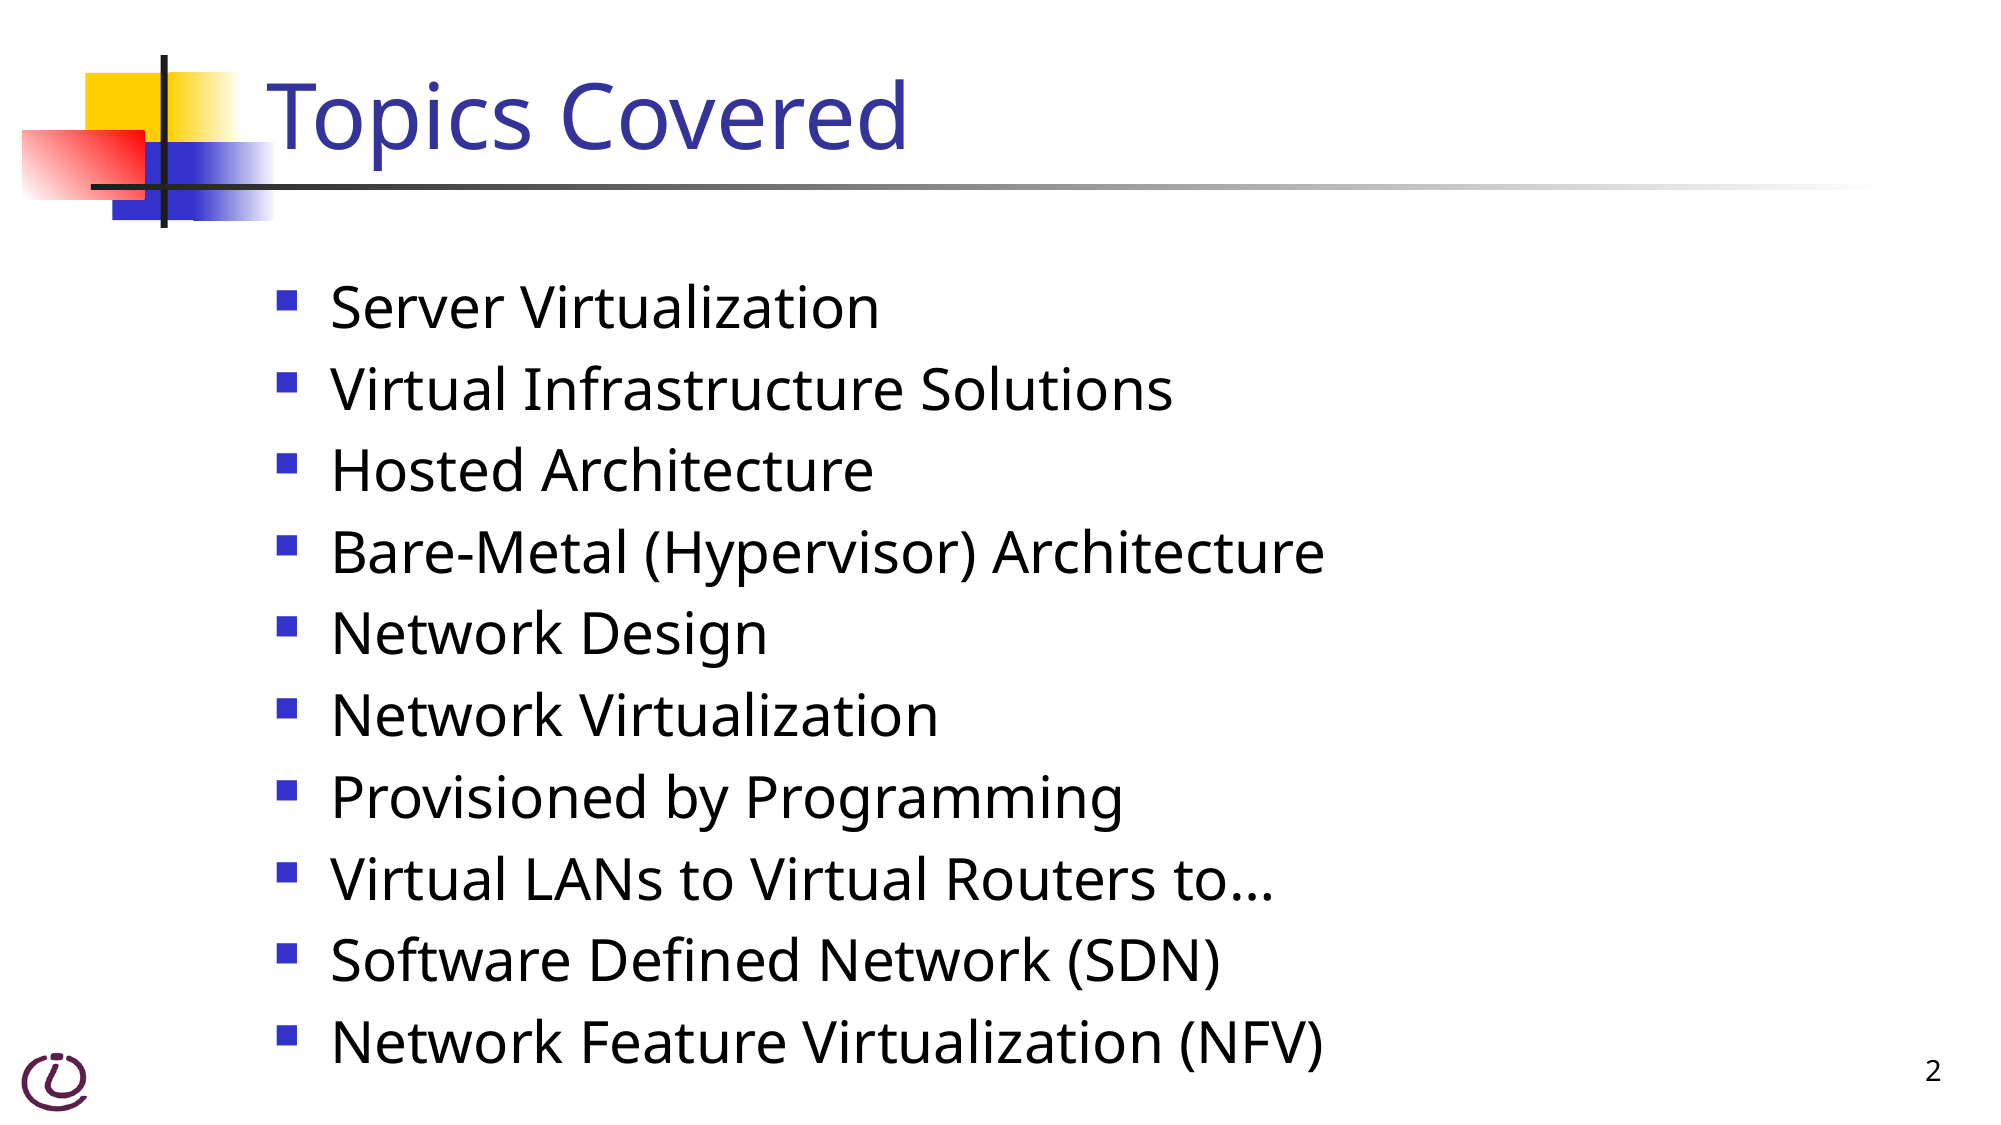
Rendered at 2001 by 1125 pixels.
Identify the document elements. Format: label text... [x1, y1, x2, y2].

title Topics Covered [251, 35, 1957, 175]
picture [17, 1049, 92, 1113]
slide_number 2 [1540, 1049, 1958, 1100]
list Server Virtualization Virtual Infrastructure Solutions Hosted Architecture Bare-Metal (Hypervisor) Architecture Network Design Network Virtualization Provisioned by Programming Virtual LANs to Virtual Routers to… Software Defined Network (SDN) Network Feature Virtualization (NFV) [258, 262, 1959, 1100]
